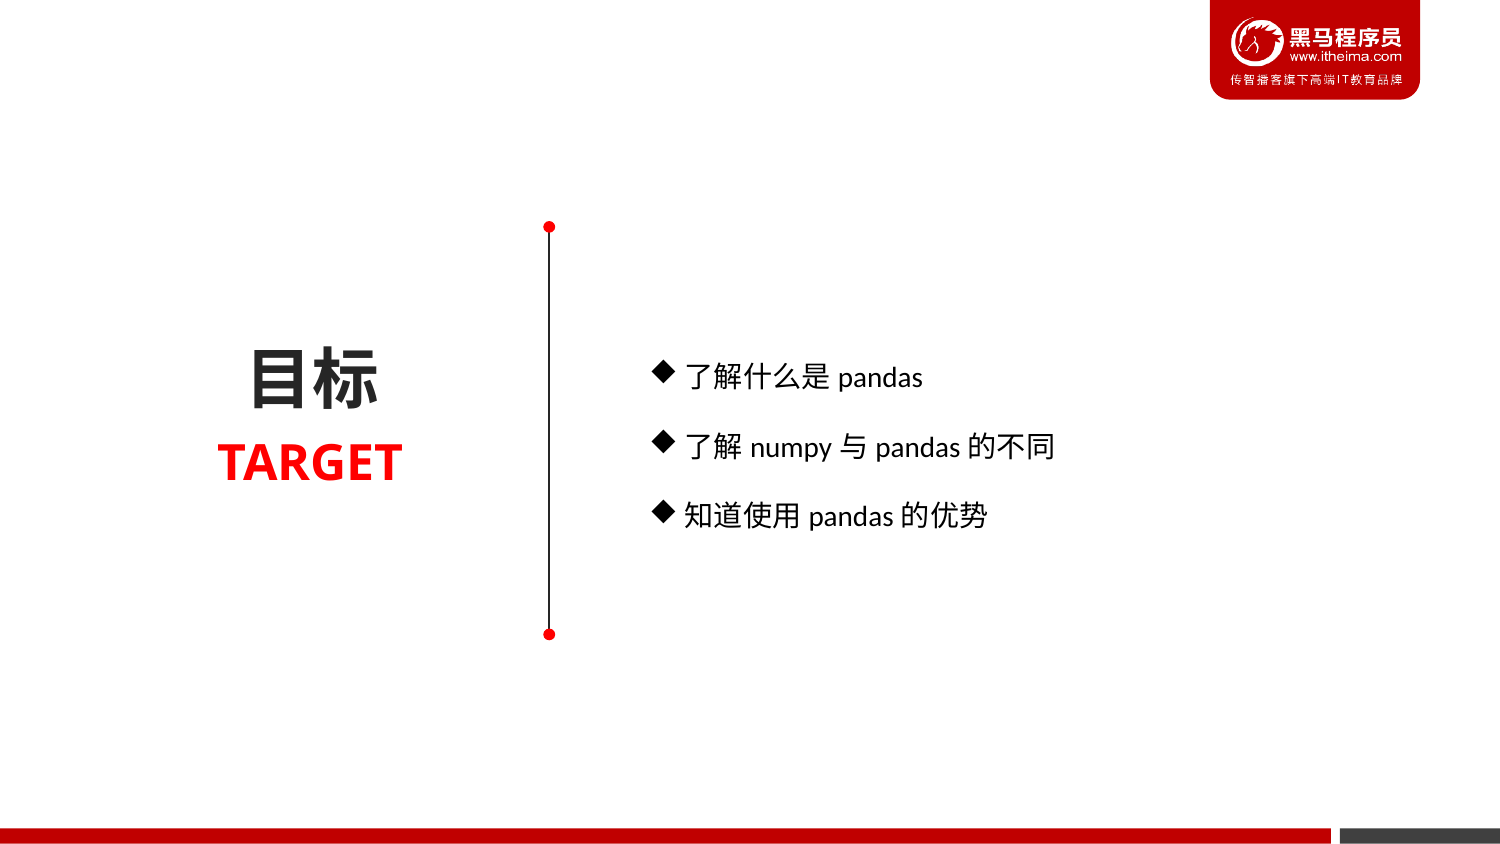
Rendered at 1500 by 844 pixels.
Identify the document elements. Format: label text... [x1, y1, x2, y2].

text_box [541, 219, 558, 234]
text_box 目标 [171, 315, 454, 449]
text_box [541, 628, 558, 643]
text_box TARGET [206, 422, 544, 507]
picture [1212, 8, 1421, 94]
text_box 了解什么是pandas 了解numpy与pandas的不同 知道使用pandas的优势 [634, 315, 1071, 541]
